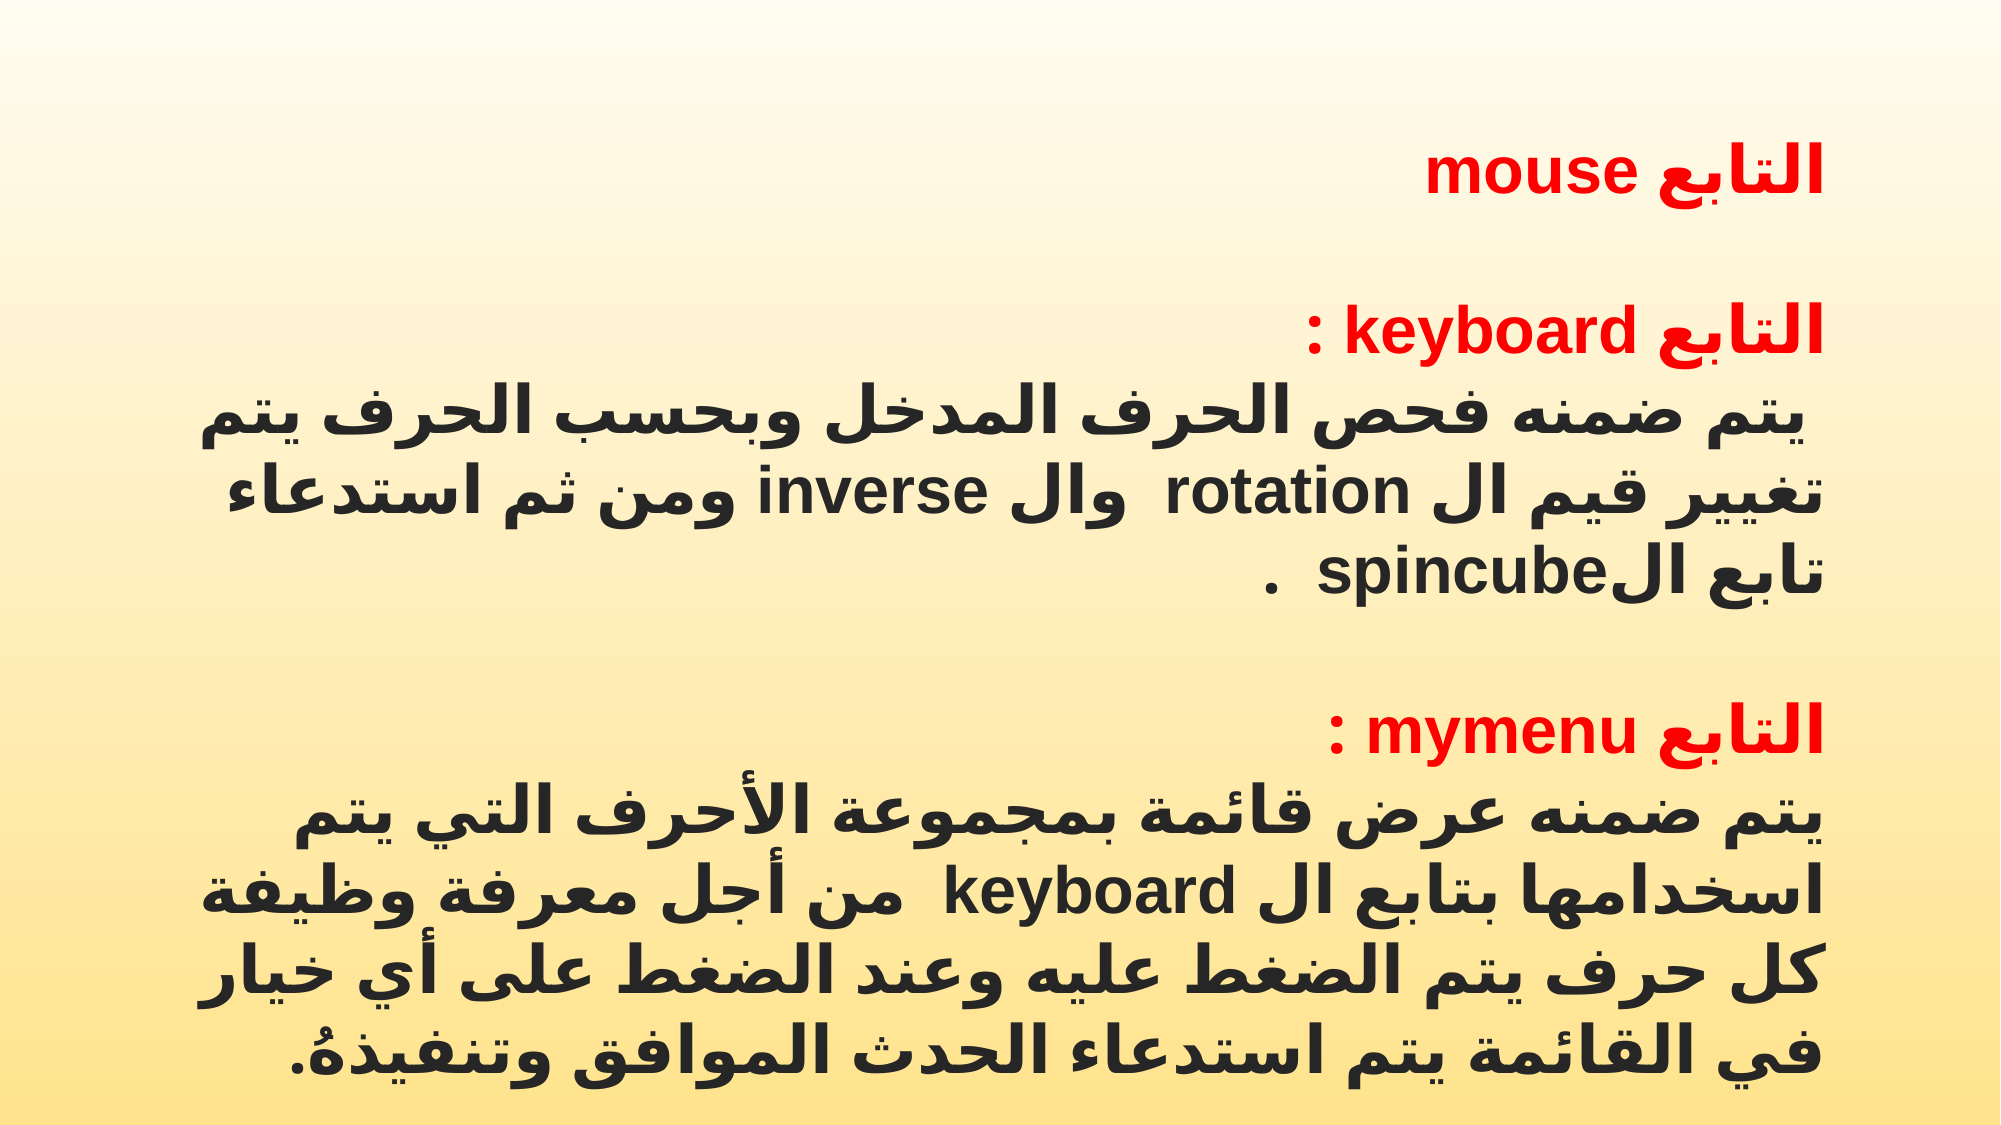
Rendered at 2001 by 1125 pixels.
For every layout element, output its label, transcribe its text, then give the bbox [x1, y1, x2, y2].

text_box التابع mouse التابع keyboard : يتم ضمنه فحص الحرف المدخل وبحسب الحرف يتم تغيير قيم ال rotation وال inverse ومن ثم استدعاء تابع الspincube . التابع mymenu : يتم ضمنه عرض قائمة بمجموعة الأحرف التي يتم اسخدامها بتابع ال keyboard من أجل معرفة وظيفة كل حرف يتم الضغط عليه وعند الضغط على أي خيار في القائمة يتم استدعاء الحدث الموافق وتنفيذهُ. [143, 119, 1842, 1095]
